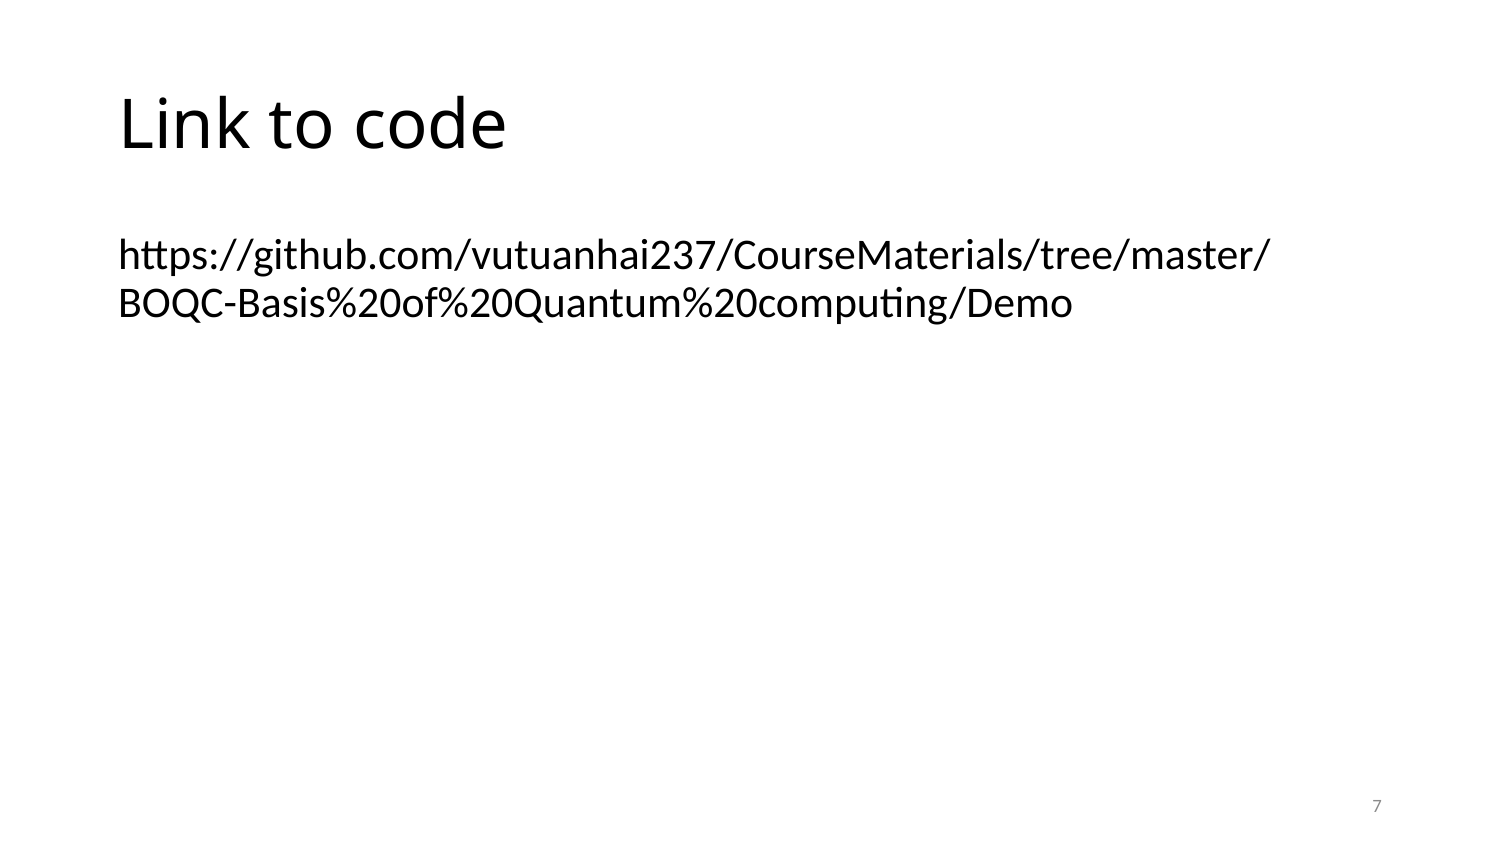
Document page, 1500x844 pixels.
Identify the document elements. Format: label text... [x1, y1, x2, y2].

list https://github.com/vutuanhai237/CourseMaterials/tree/master/BOQC-Basis%20of%20Quantum%20computing/Demo [103, 224, 1397, 760]
title Link to code [103, 44, 1397, 208]
slide_number 7 [1059, 782, 1397, 827]
